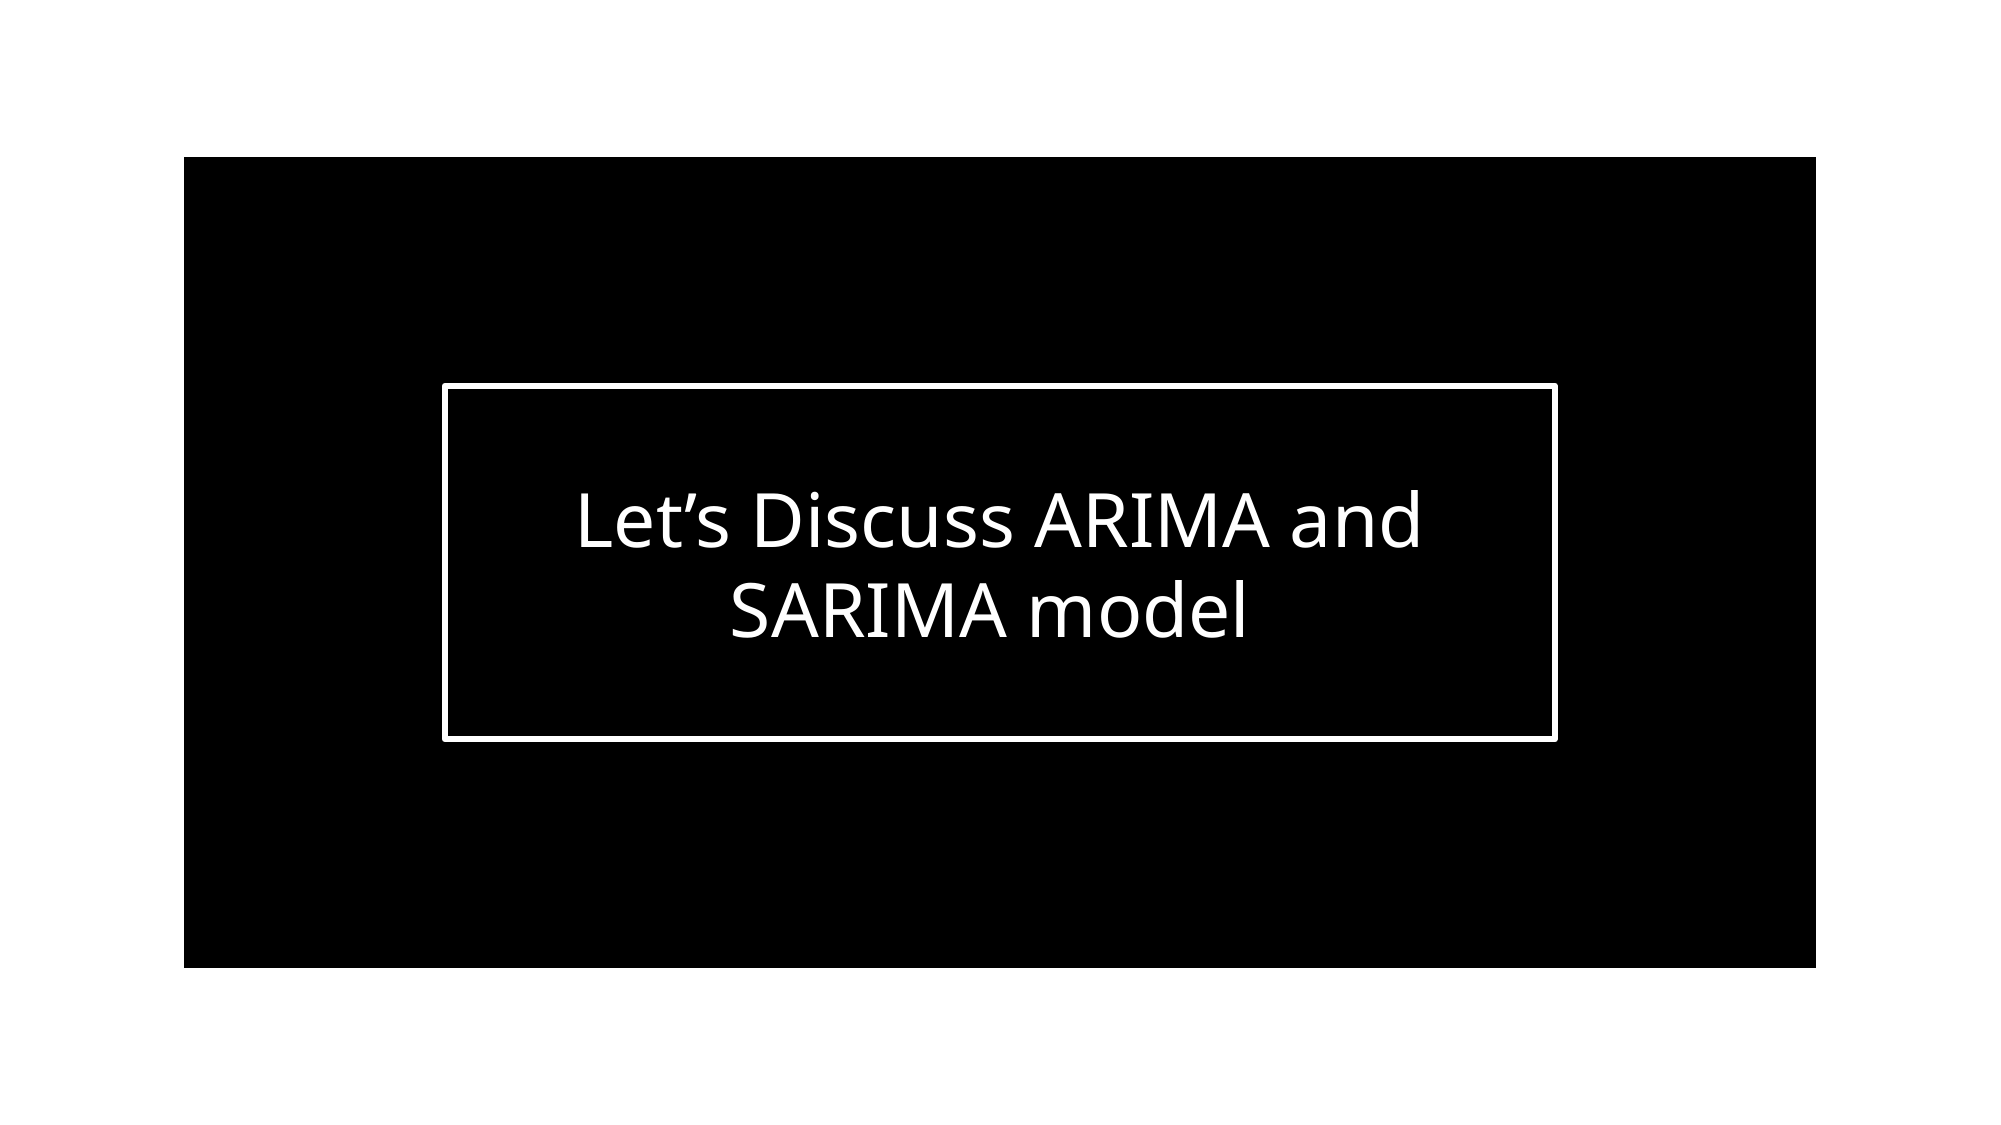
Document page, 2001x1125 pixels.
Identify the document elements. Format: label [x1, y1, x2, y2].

text_box [184, 157, 1816, 968]
